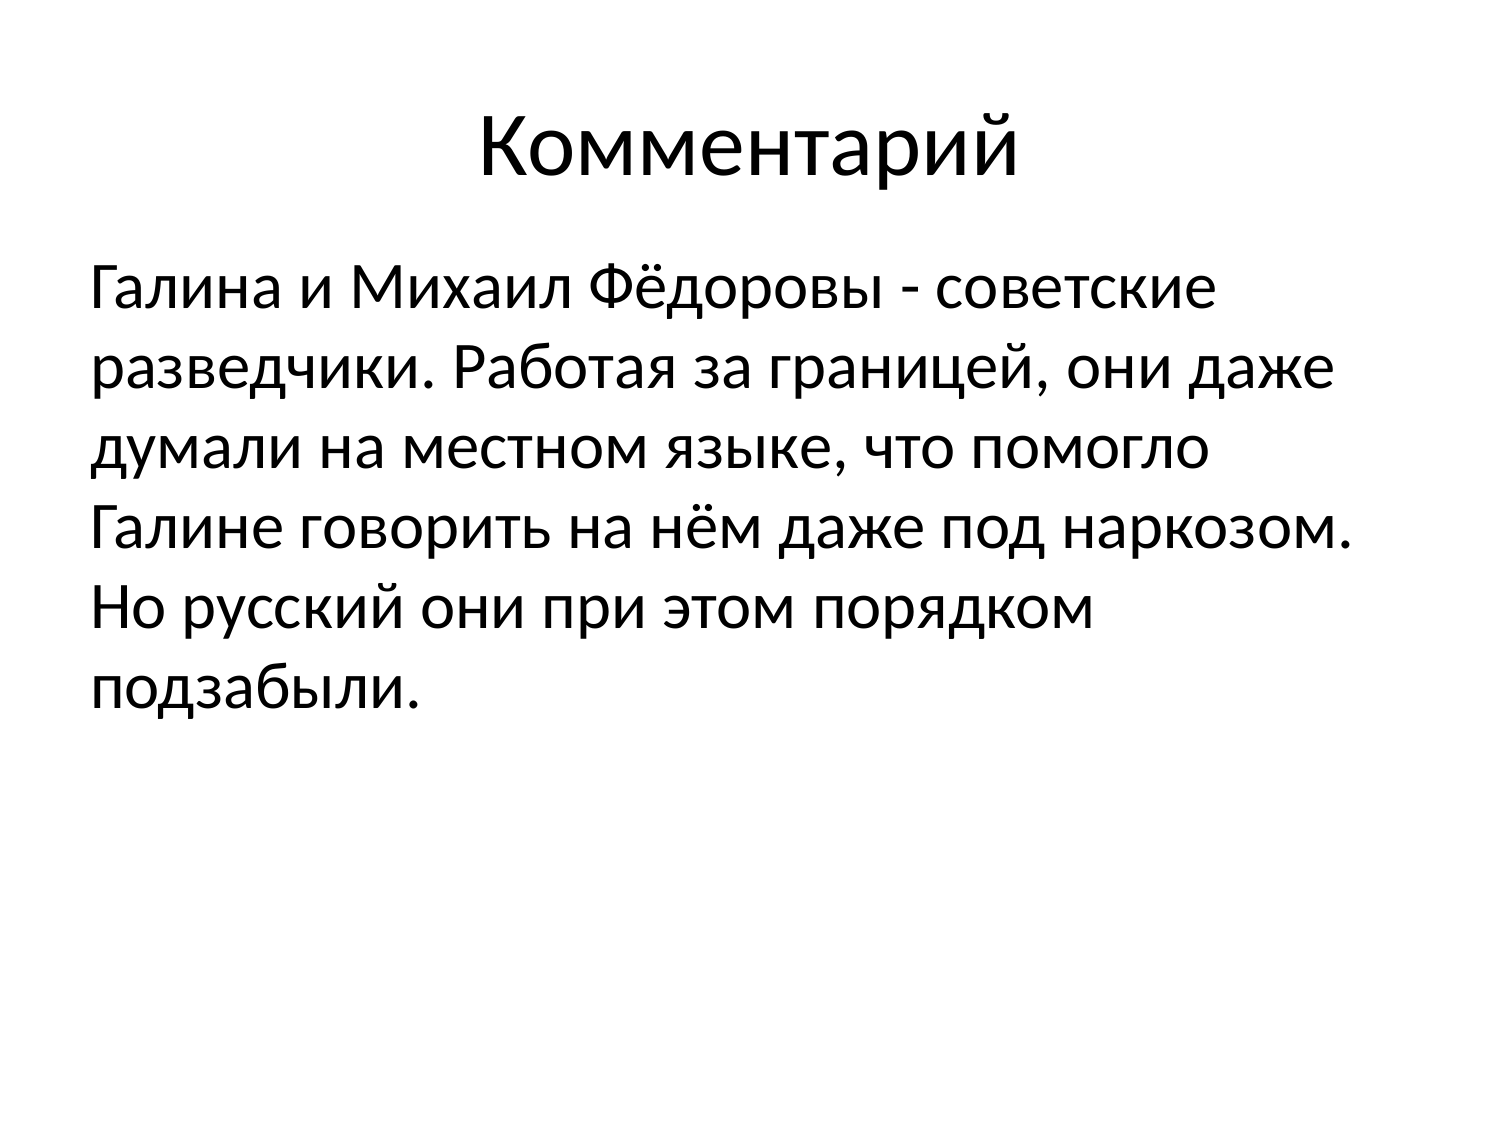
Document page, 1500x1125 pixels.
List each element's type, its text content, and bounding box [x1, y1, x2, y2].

title Комментарий [75, 45, 1425, 233]
list Галина и Михаил Фёдоровы - советские разведчики. Работая за границей, они даже думали на местном языке, что помогло Галине говорить на нём даже под наркозом. Но русский они при этом порядком подзабыли. [75, 234, 1425, 1024]
